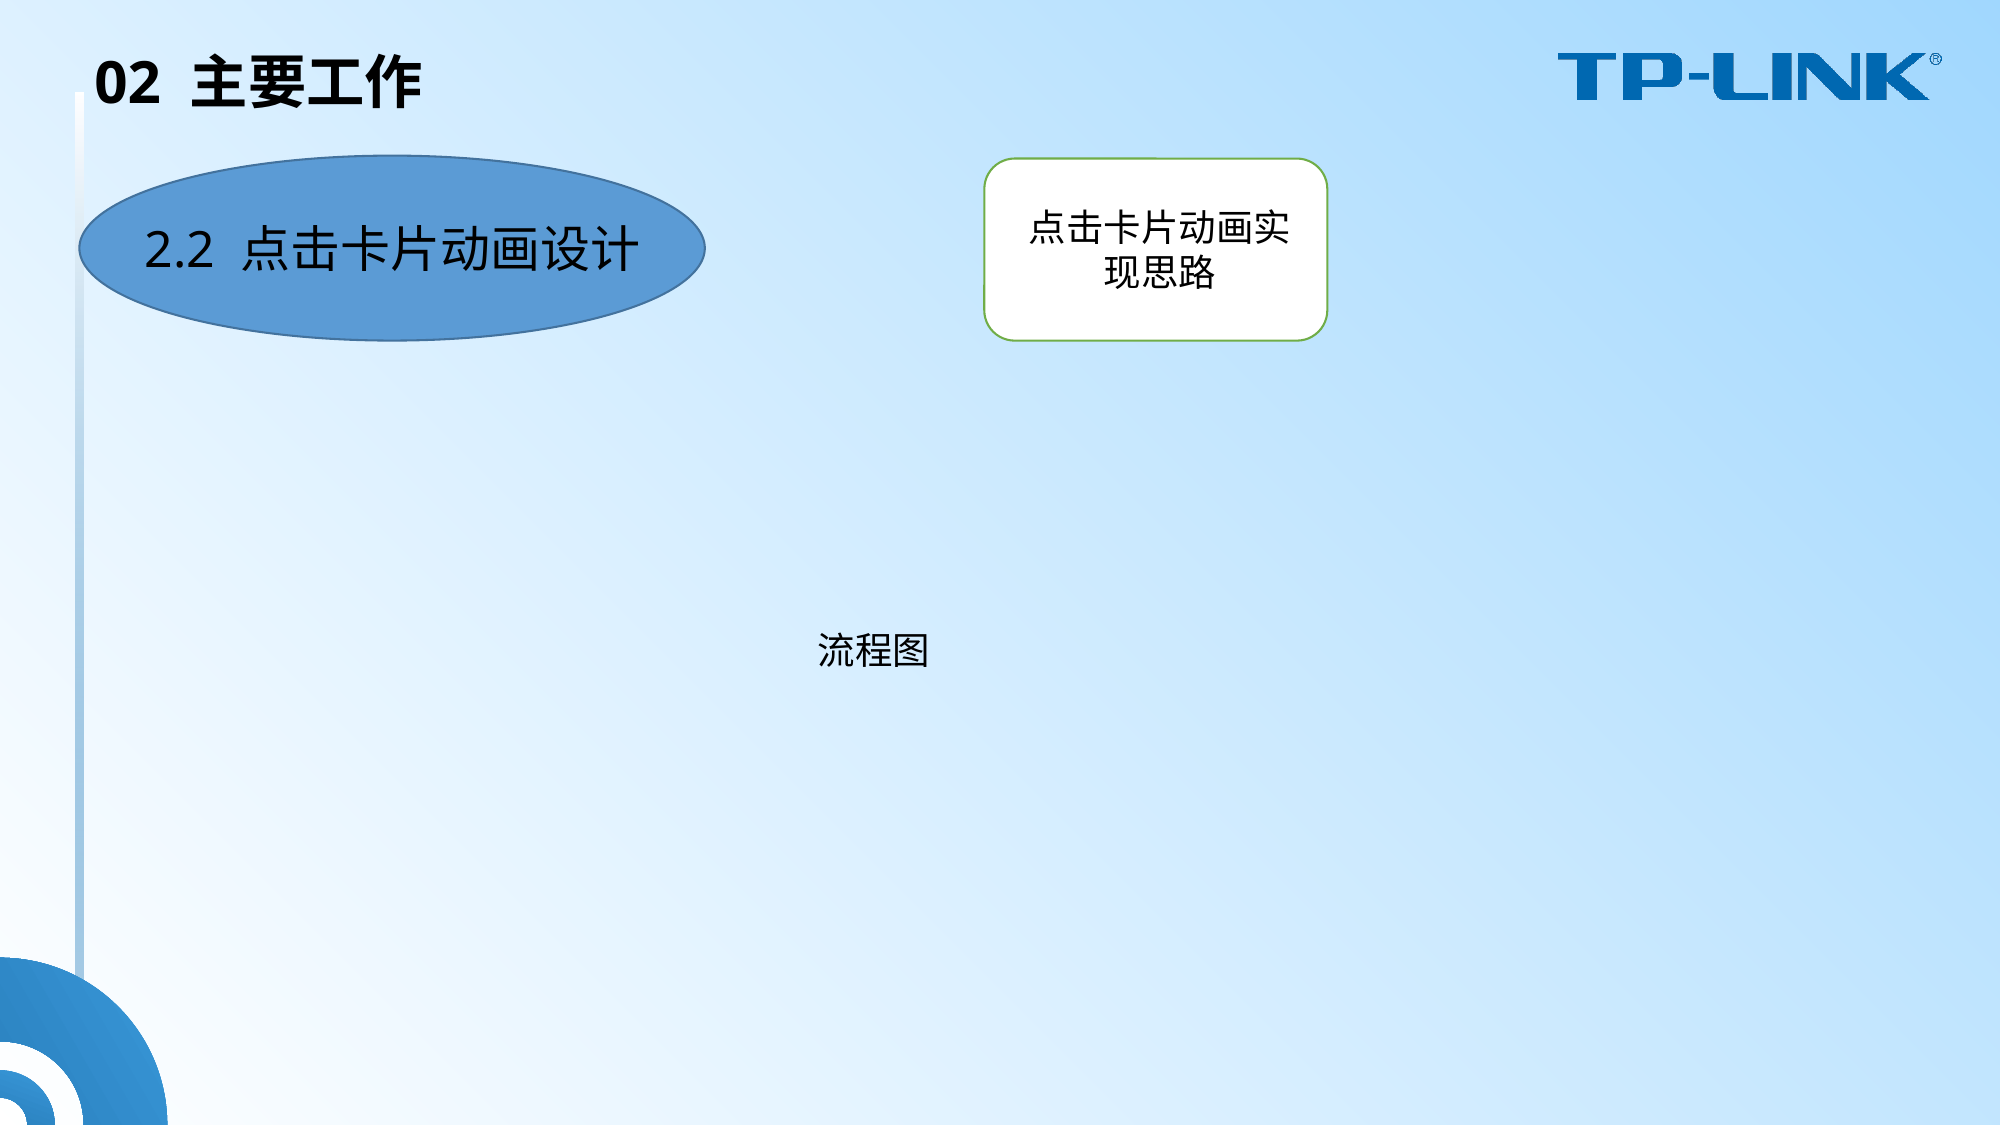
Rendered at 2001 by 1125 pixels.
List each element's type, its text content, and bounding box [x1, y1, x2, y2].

text_box 点击卡片动画实现思路 [1007, 196, 1313, 302]
picture [1544, 27, 1955, 126]
text_box [983, 157, 1329, 342]
list 02 主要工作 [79, 45, 667, 108]
text_box 2.2 点击卡片动画设计 [130, 210, 656, 285]
text_box 流程图 [803, 619, 946, 680]
text_box [78, 154, 706, 342]
